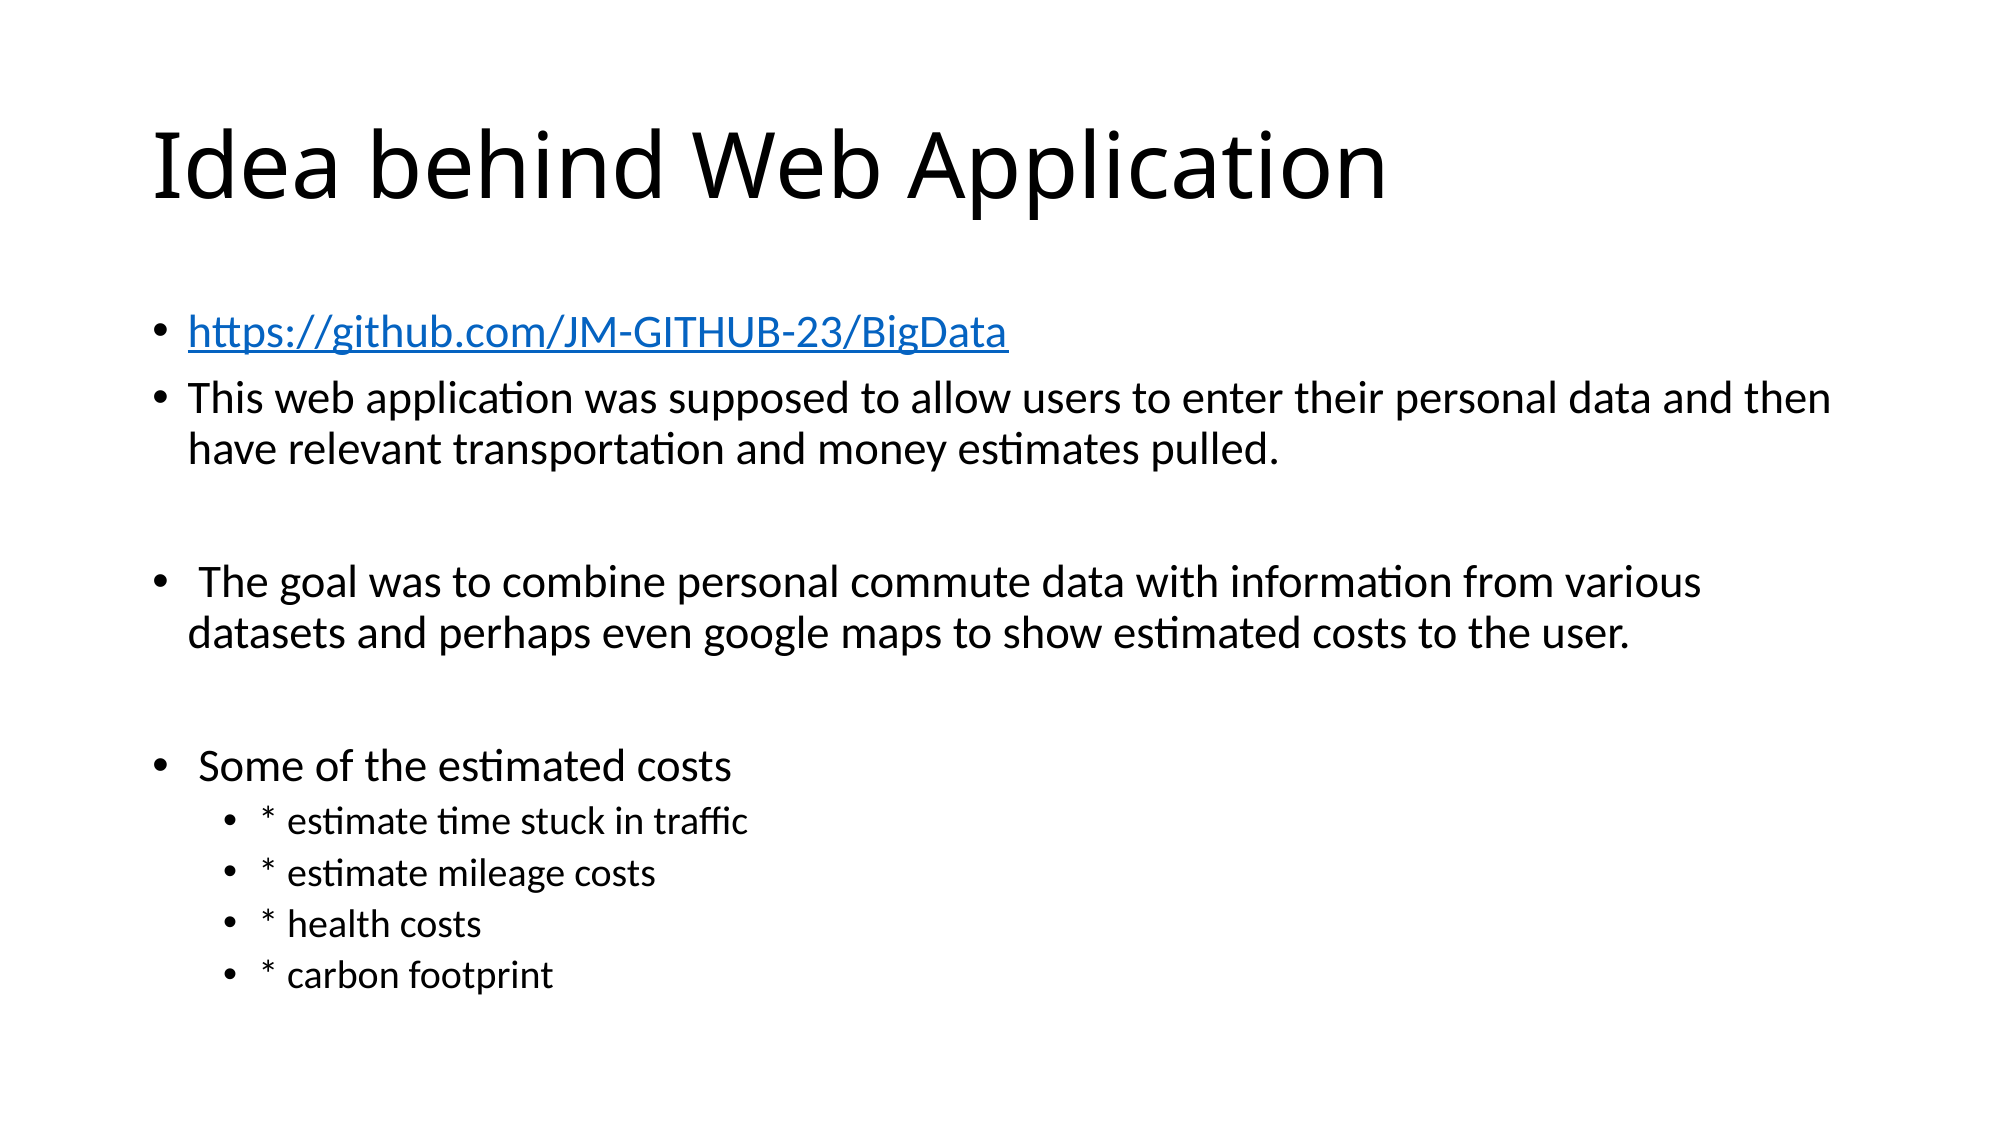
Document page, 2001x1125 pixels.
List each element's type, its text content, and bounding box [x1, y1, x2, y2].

title Idea behind Web Application [137, 59, 1863, 278]
list https://github.com/JM-GITHUB-23/BigData This web application was supposed to allow users to enter their personal data and then have relevant transportation and money estimates pulled. The goal was to combine personal commute data with information from various datasets and perhaps even google maps to show estimated costs to the user. Some of the estimated costs * estimate time stuck in traffic * estimate mileage costs * health costs * carbon footprint [137, 299, 1863, 1014]
